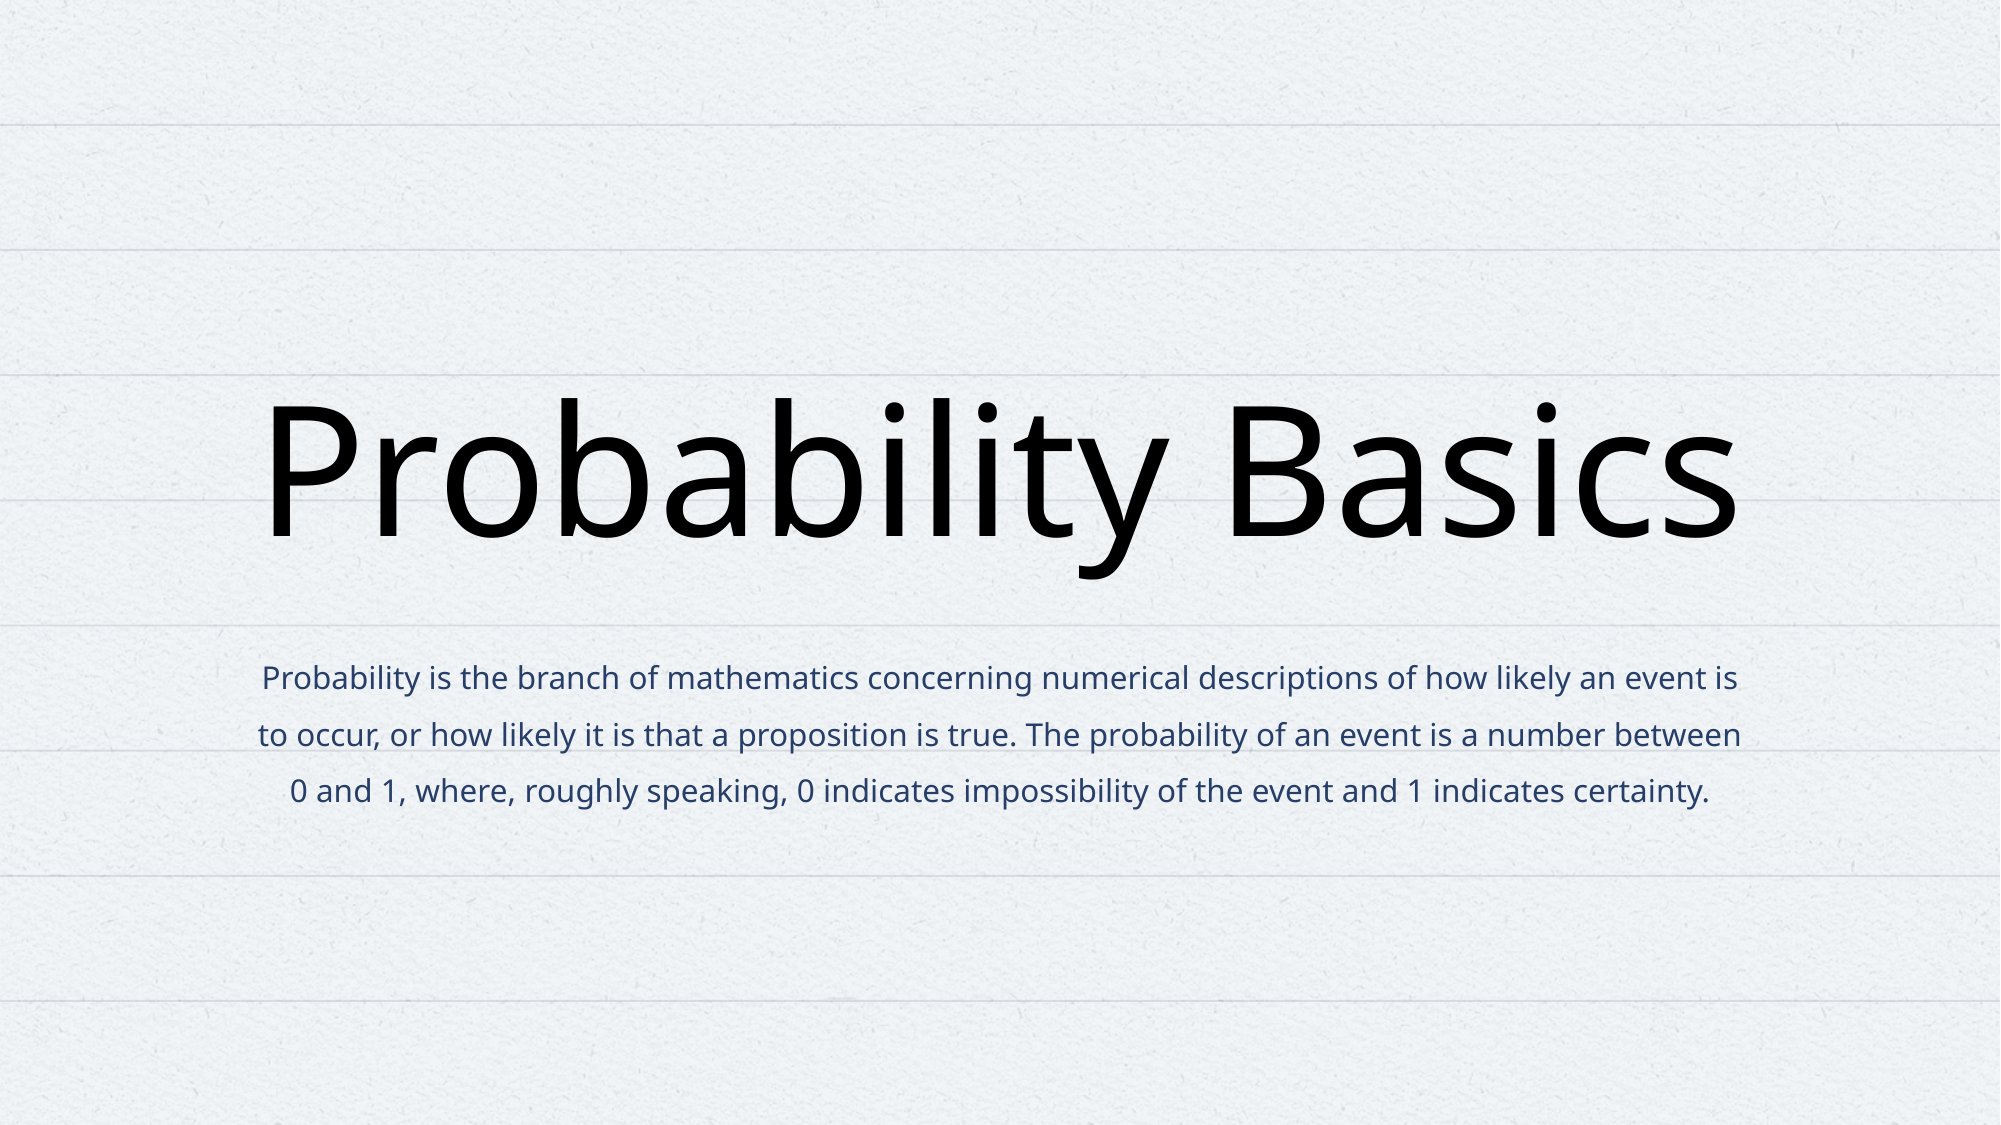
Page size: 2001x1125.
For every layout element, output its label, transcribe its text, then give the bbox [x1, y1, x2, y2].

subtitle Probability is the branch of mathematics concerning numerical descriptions of how likely an event is to occur, or how likely it is that a proposition is true. The probability of an event is a number between 0 and 1, where, roughly speaking, 0 indicates impossibility of the event and 1 indicates certainty. [249, 590, 1750, 863]
title Probability Basics [249, 184, 1750, 576]
picture [0, 0, 2000, 1125]
